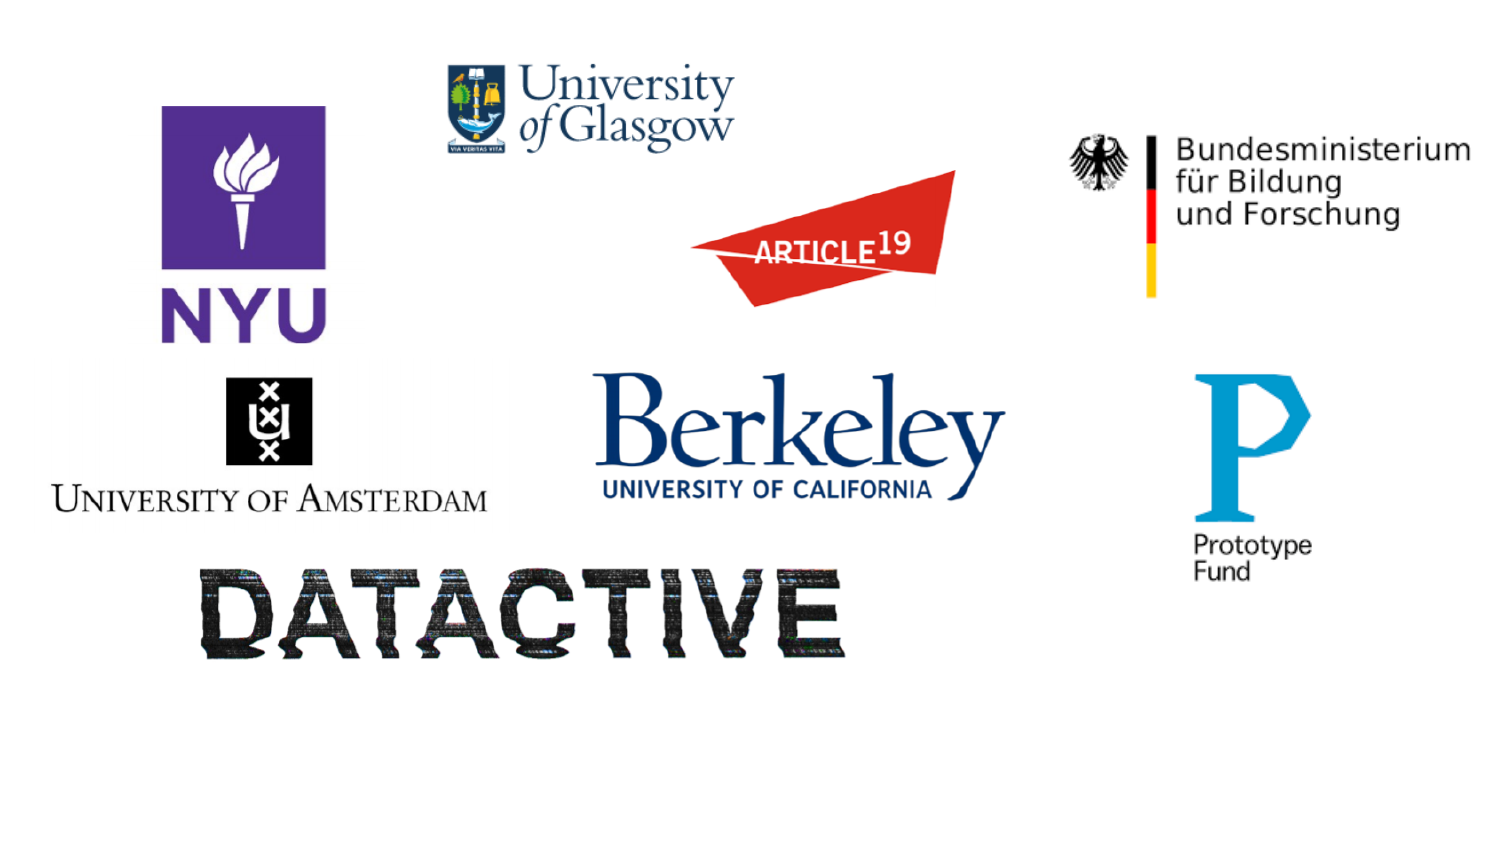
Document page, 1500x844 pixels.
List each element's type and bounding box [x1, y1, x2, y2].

picture [26, 24, 1007, 694]
picture [1010, 82, 1495, 607]
